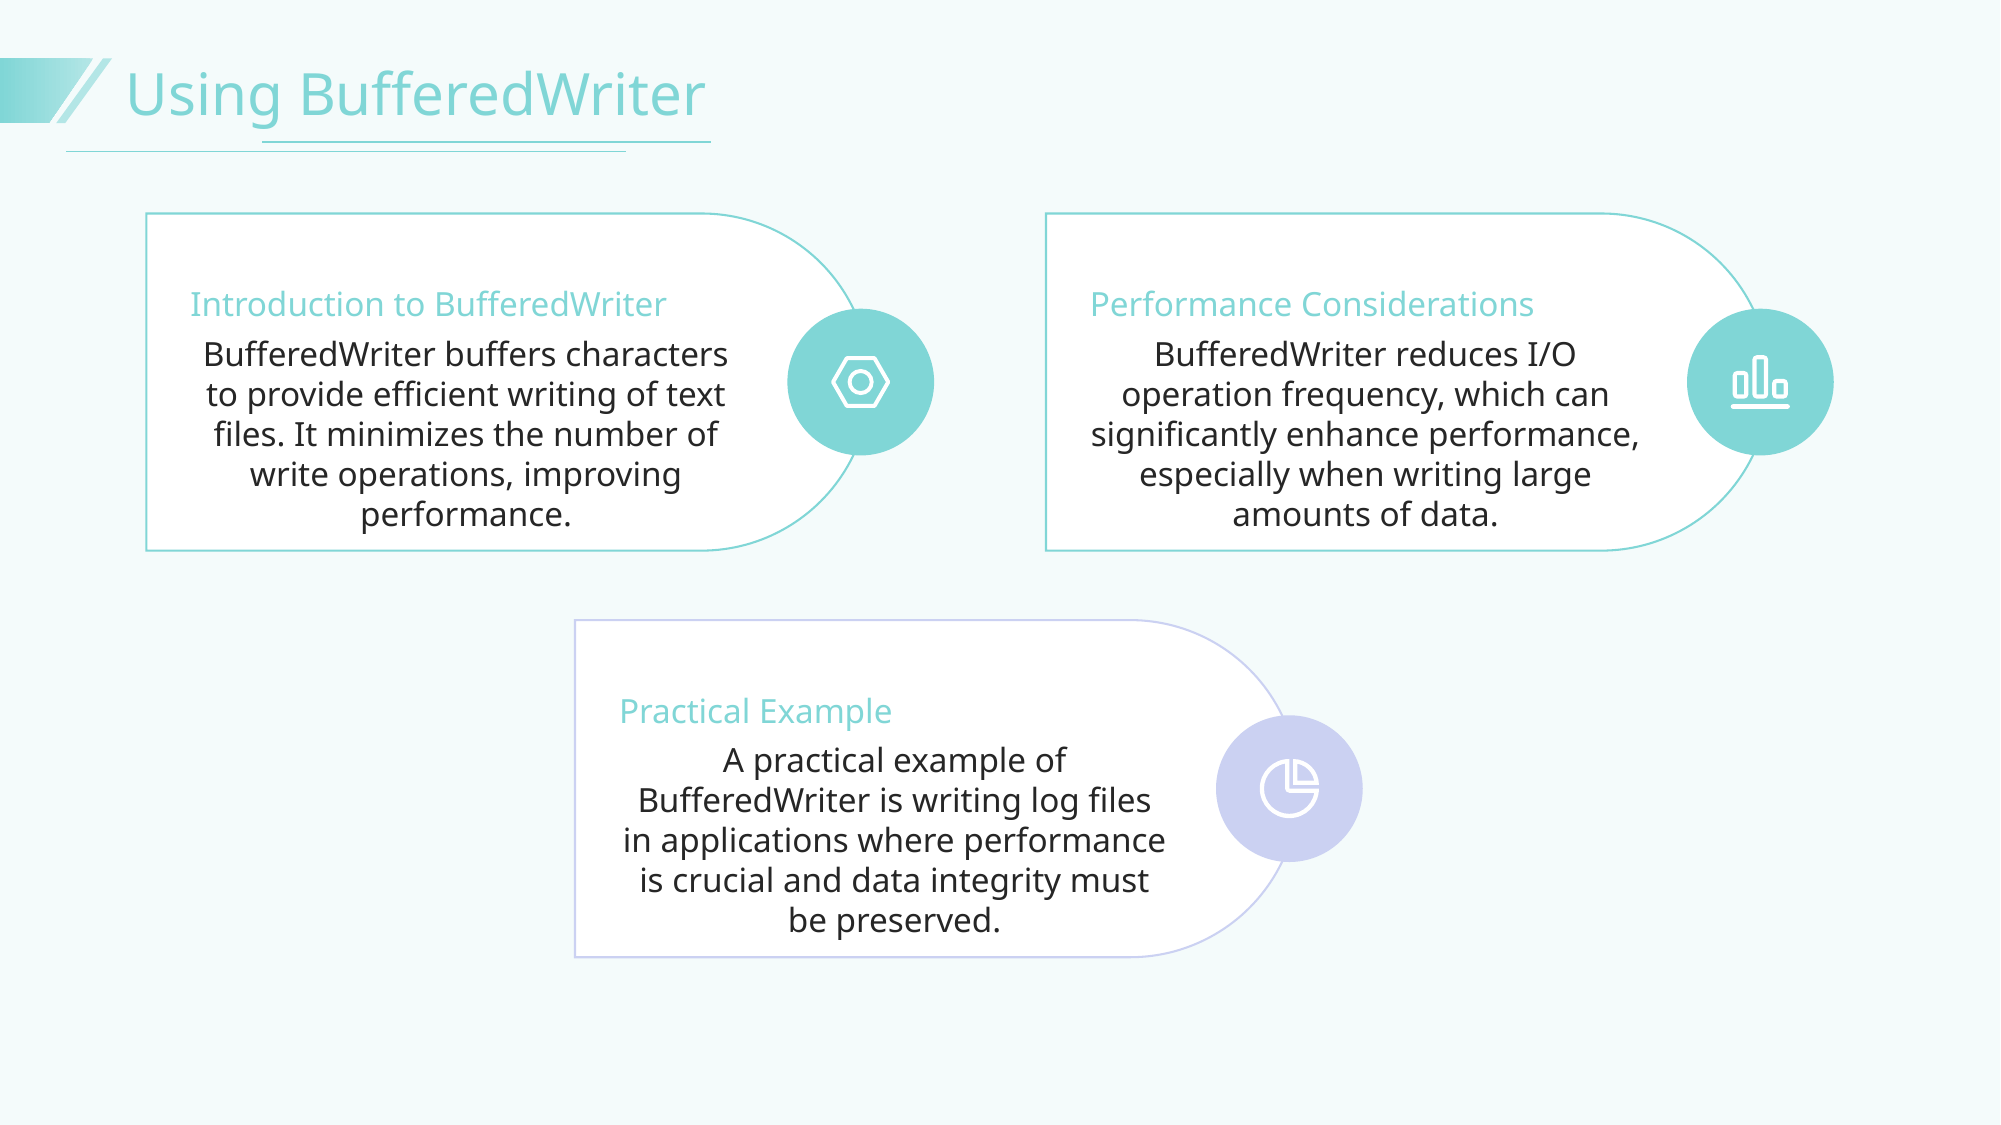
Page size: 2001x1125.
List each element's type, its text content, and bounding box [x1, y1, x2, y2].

text_box [1752, 355, 1769, 399]
text_box Introduction to BufferedWriter [190, 222, 743, 324]
text_box [1772, 378, 1788, 399]
text_box [1732, 370, 1749, 399]
text_box [575, 620, 1282, 958]
text_box [831, 356, 890, 408]
text_box BufferedWriter reduces I/O operation frequency, which can significantly enhance performance, especially when writing large amounts of data. [1090, 332, 1642, 535]
text_box Using BufferedWriter [125, 53, 1890, 131]
text_box [1687, 308, 1834, 456]
text_box A practical example of BufferedWriter is writing log files in applications where performance is crucial and data integrity must be preserved. [619, 739, 1171, 942]
text_box Performance Considerations [1090, 222, 1642, 324]
text_box [1730, 404, 1790, 409]
text_box [146, 213, 854, 551]
text_box [0, 58, 94, 124]
text_box [56, 58, 113, 124]
text_box Practical Example [619, 628, 1171, 731]
text_box [1045, 213, 1753, 551]
text_box [787, 308, 935, 456]
text_box [1216, 715, 1363, 863]
text_box [0, 0, 2000, 1125]
text_box [1259, 758, 1319, 819]
text_box BufferedWriter buffers characters to provide efficient writing of text files. It minimizes the number of write operations, improving performance. [190, 332, 743, 535]
